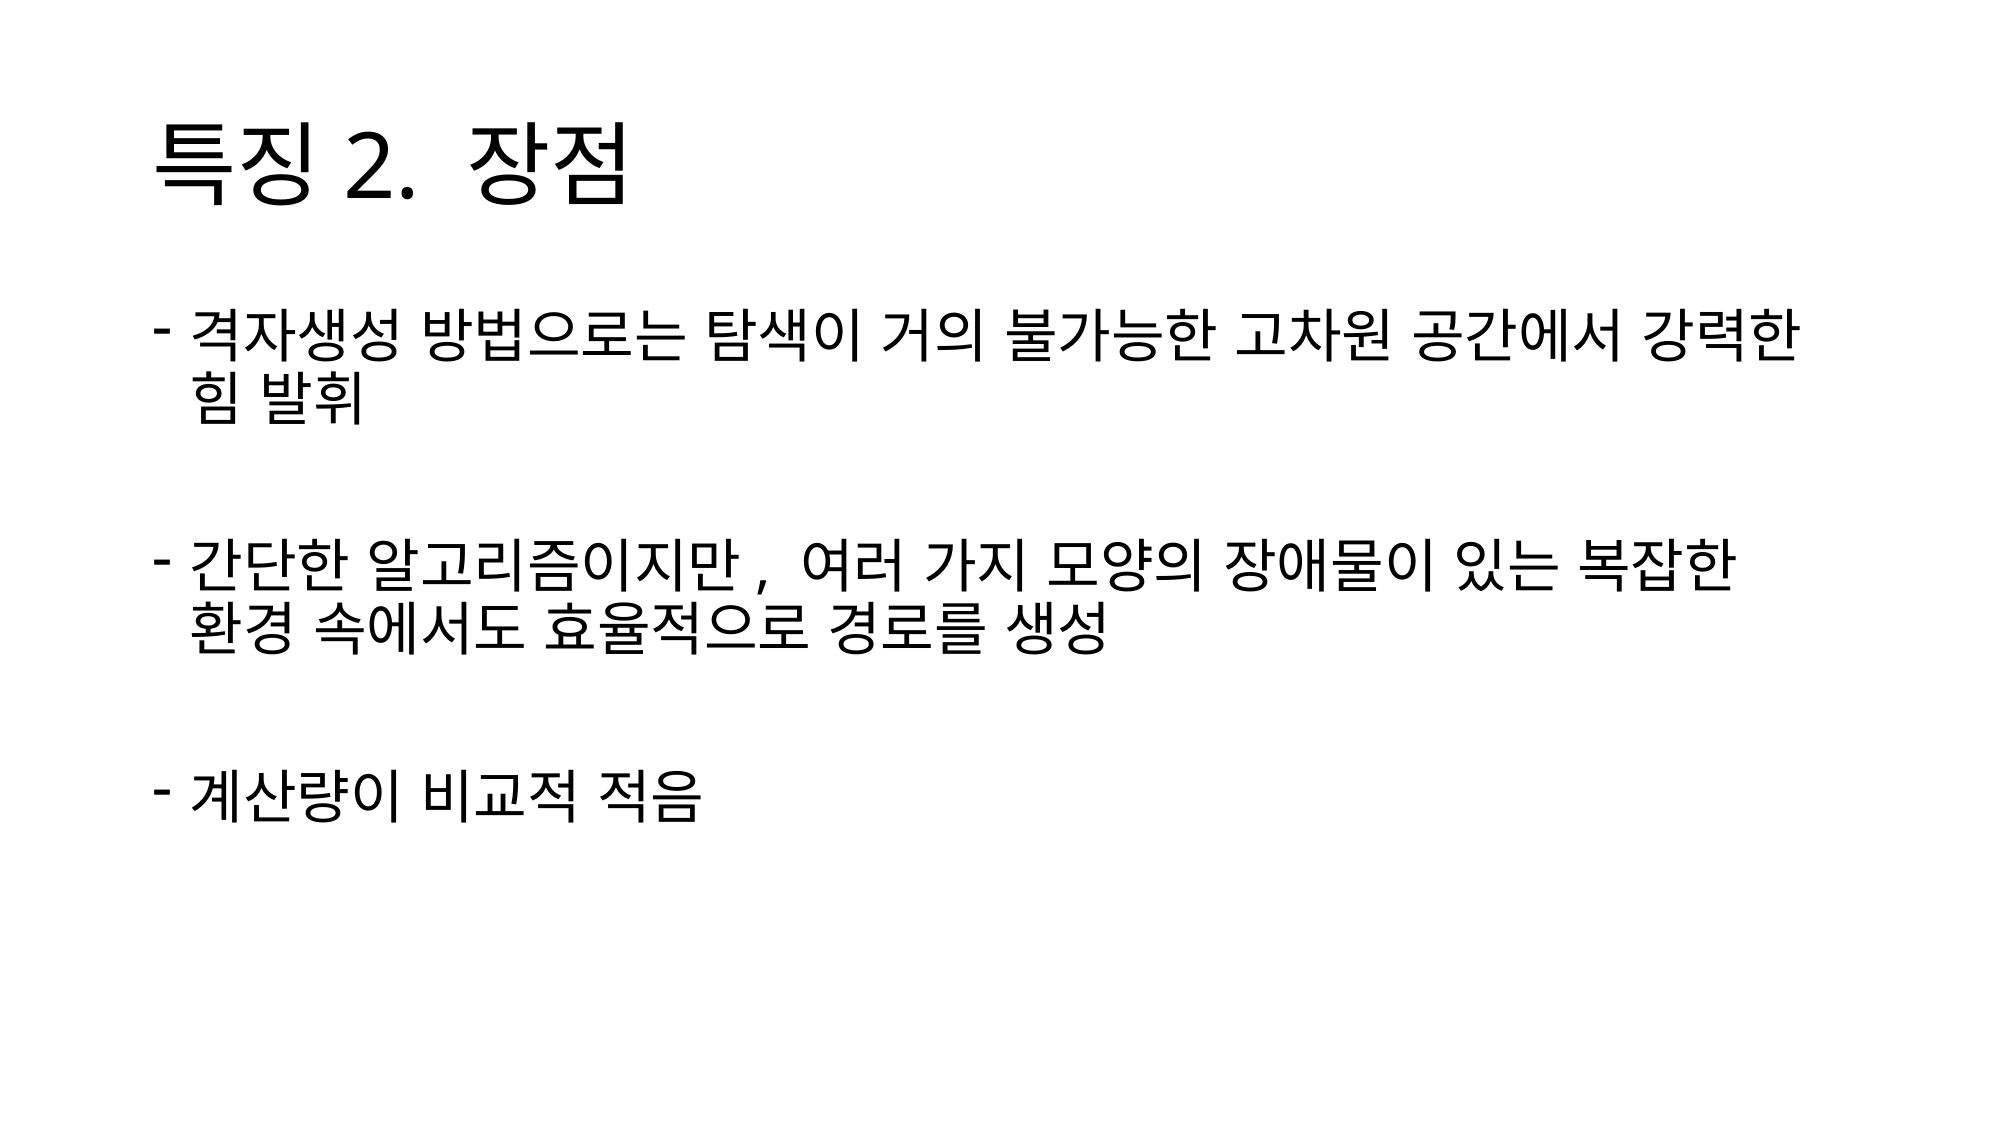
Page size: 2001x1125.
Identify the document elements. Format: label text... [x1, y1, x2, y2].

list 격자생성 방법으로는 탐색이 거의 불가능한 고차원 공간에서 강력한 힘 발휘 간단한 알고리즘이지만, 여러 가지 모양의 장애물이 있는 복잡한 환경 속에서도 효율적으로 경로를 생성 계산량이 비교적 적음 [137, 299, 1863, 1014]
title 특징2. 장점 [137, 59, 1863, 278]
